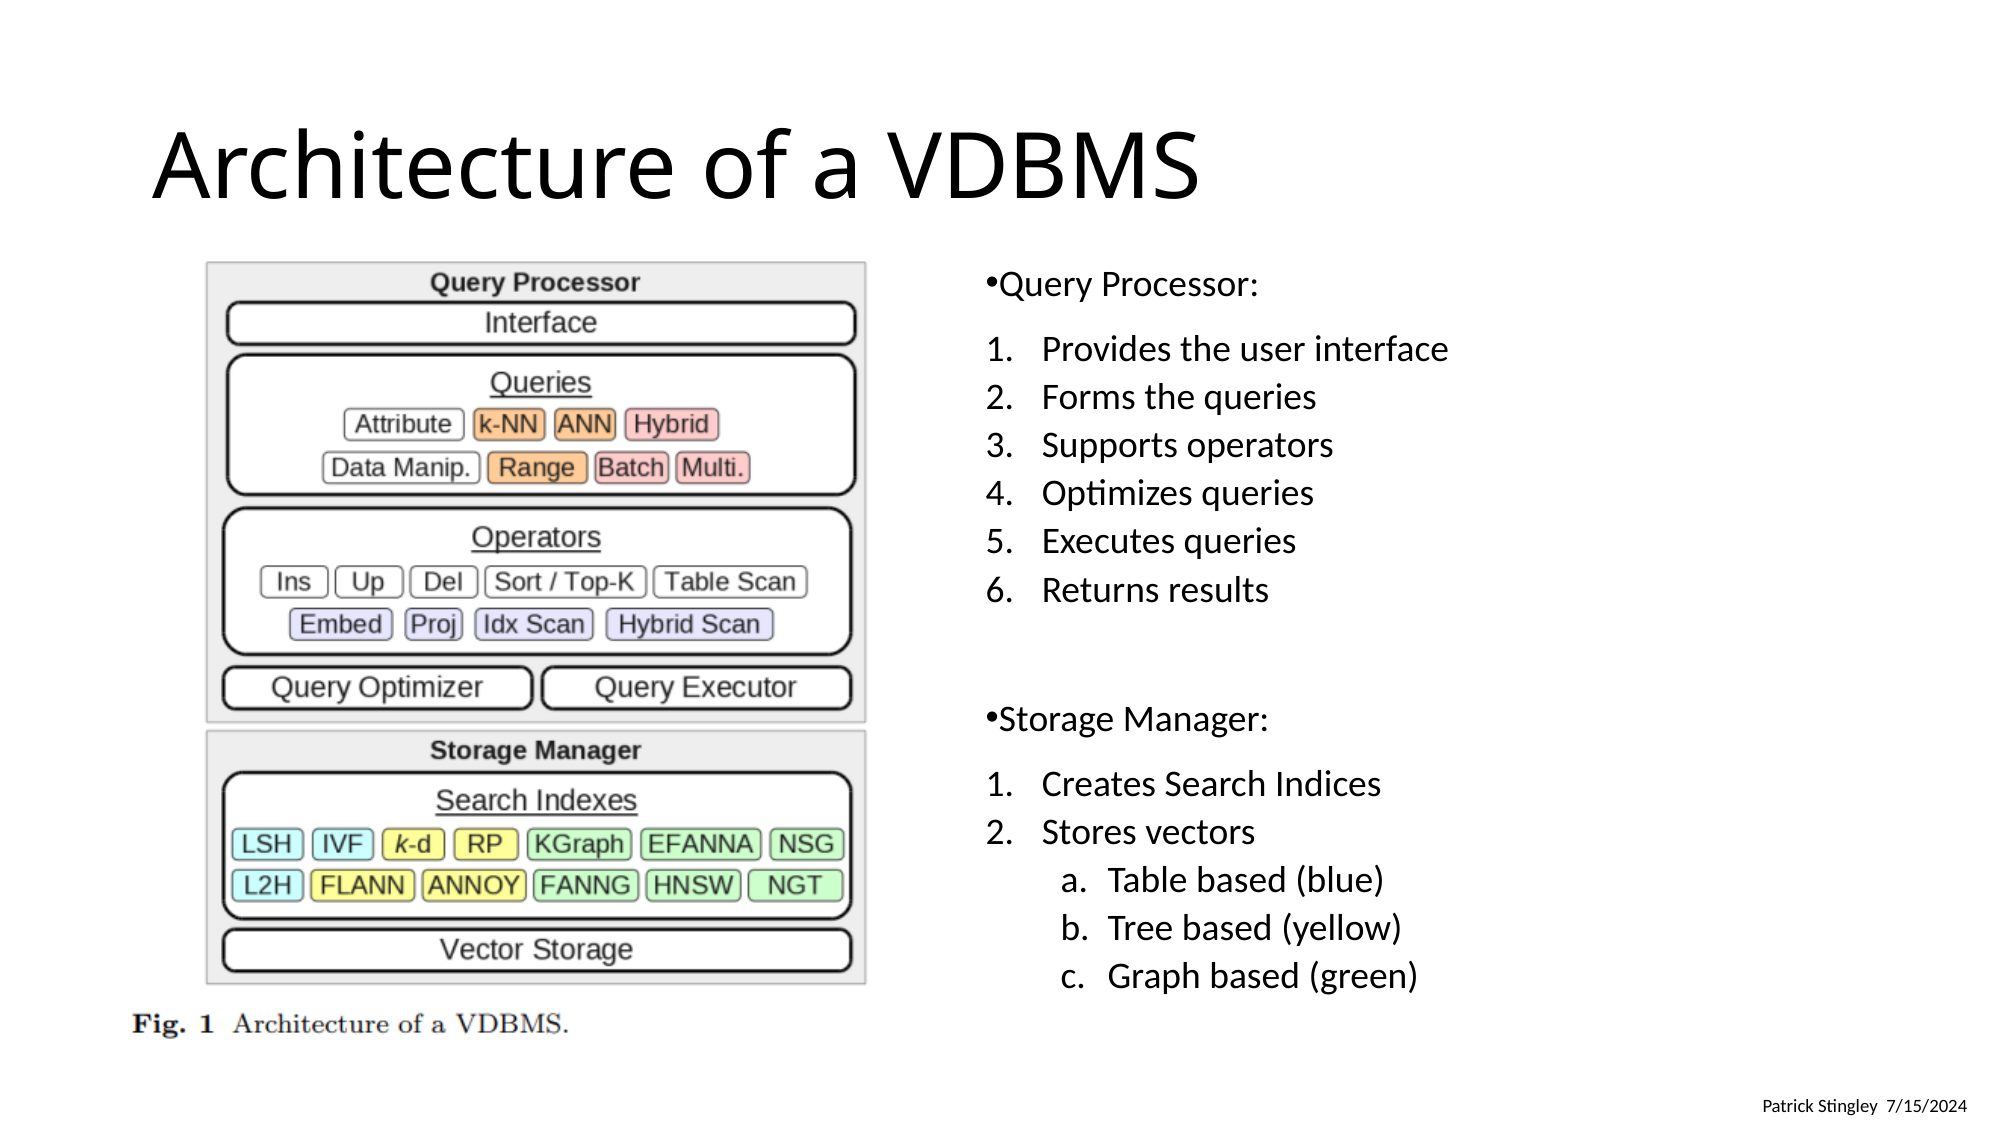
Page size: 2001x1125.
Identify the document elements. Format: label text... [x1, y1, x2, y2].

text_box Patrick Stingley 7/15/2024 [1747, 1086, 2000, 1124]
list Query Processor: Provides the user interface Forms the queries Supports operators Optimizes queries Executes queries Returns results Storage Manager: Creates Search Indices Stores vectors Table based (blue) Tree based (yellow) Graph based (green) [970, 248, 1764, 1014]
title Architecture of a VDBMS [137, 59, 1863, 278]
picture [90, 248, 884, 1045]
